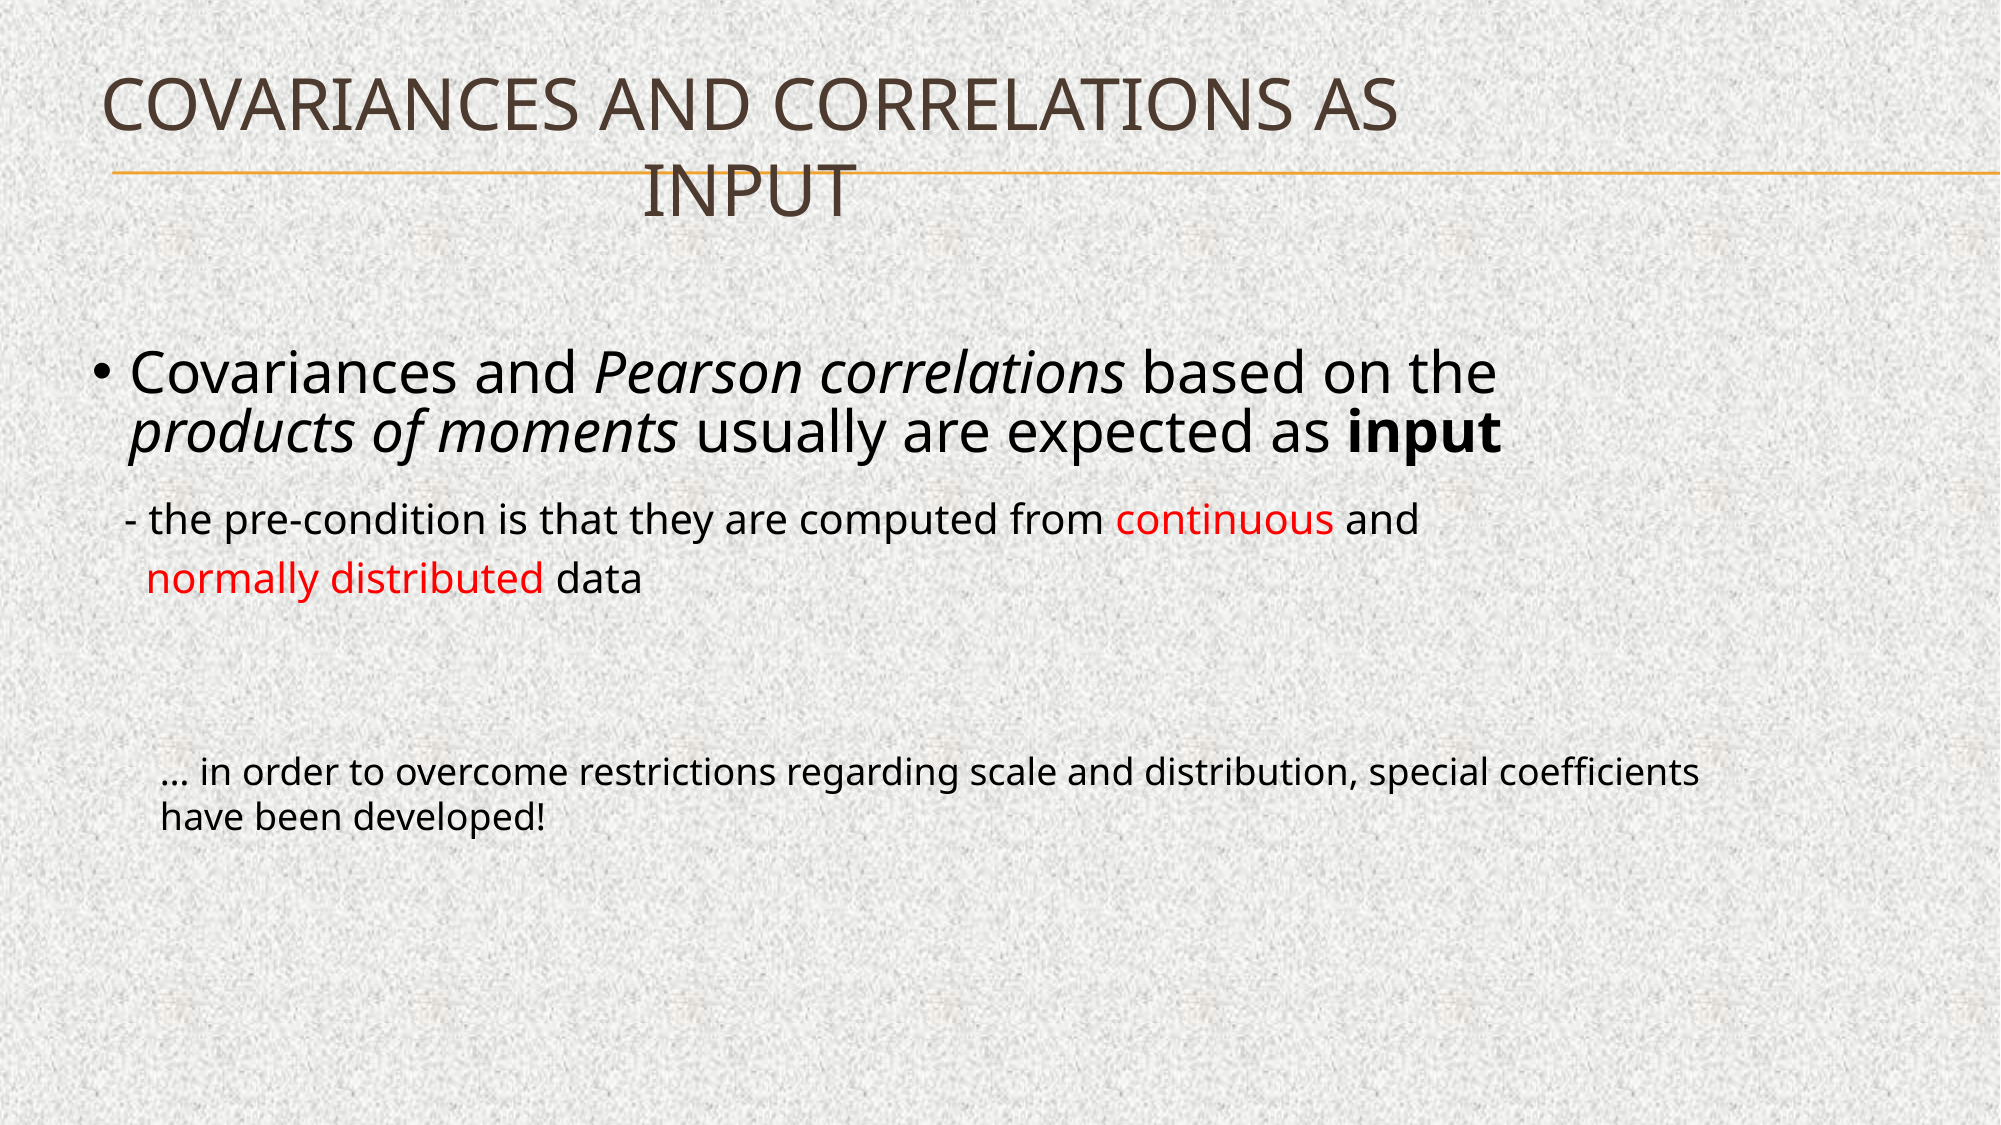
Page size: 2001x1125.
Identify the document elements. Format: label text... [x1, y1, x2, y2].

text_box Covariances and Pearson correlations based on the products of moments usually are expected as input - the pre-condition is that they are computed from continuous and normally distributed data [76, 339, 1588, 1083]
picture [0, 0, 2001, 1125]
title Covariances and correlations as input [75, 50, 1425, 239]
text_box … in order to overcome restrictions regarding scale and distribution, special coefficients have been developed! [145, 740, 1754, 846]
